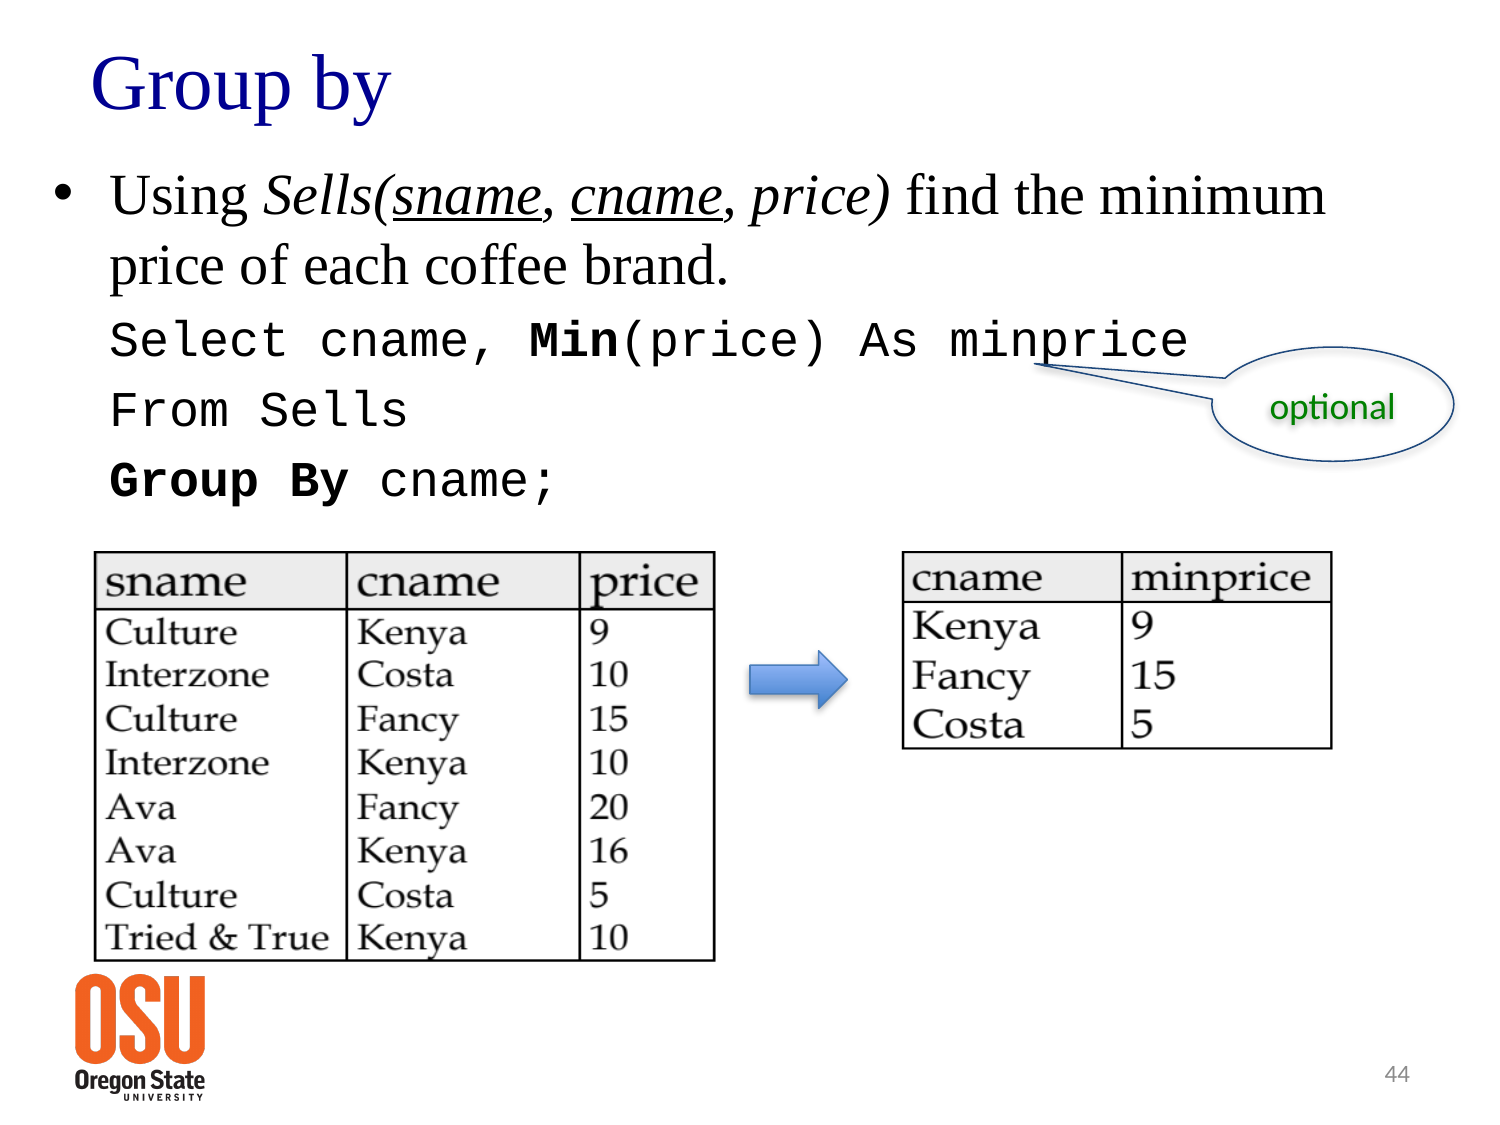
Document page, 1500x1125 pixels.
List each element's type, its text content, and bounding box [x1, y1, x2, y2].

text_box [82, 551, 751, 981]
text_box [891, 551, 1500, 767]
text_box [755, 650, 848, 710]
slide_number 44 [1074, 1042, 1425, 1103]
list Using Sells(sname, cname, price) find the minimum price of each coffee brand. Select cname, Min(price) As minprice From Sells Group By cname; [37, 148, 1470, 1103]
text_box optional [1033, 346, 1455, 463]
title Group by [75, 7, 1471, 149]
